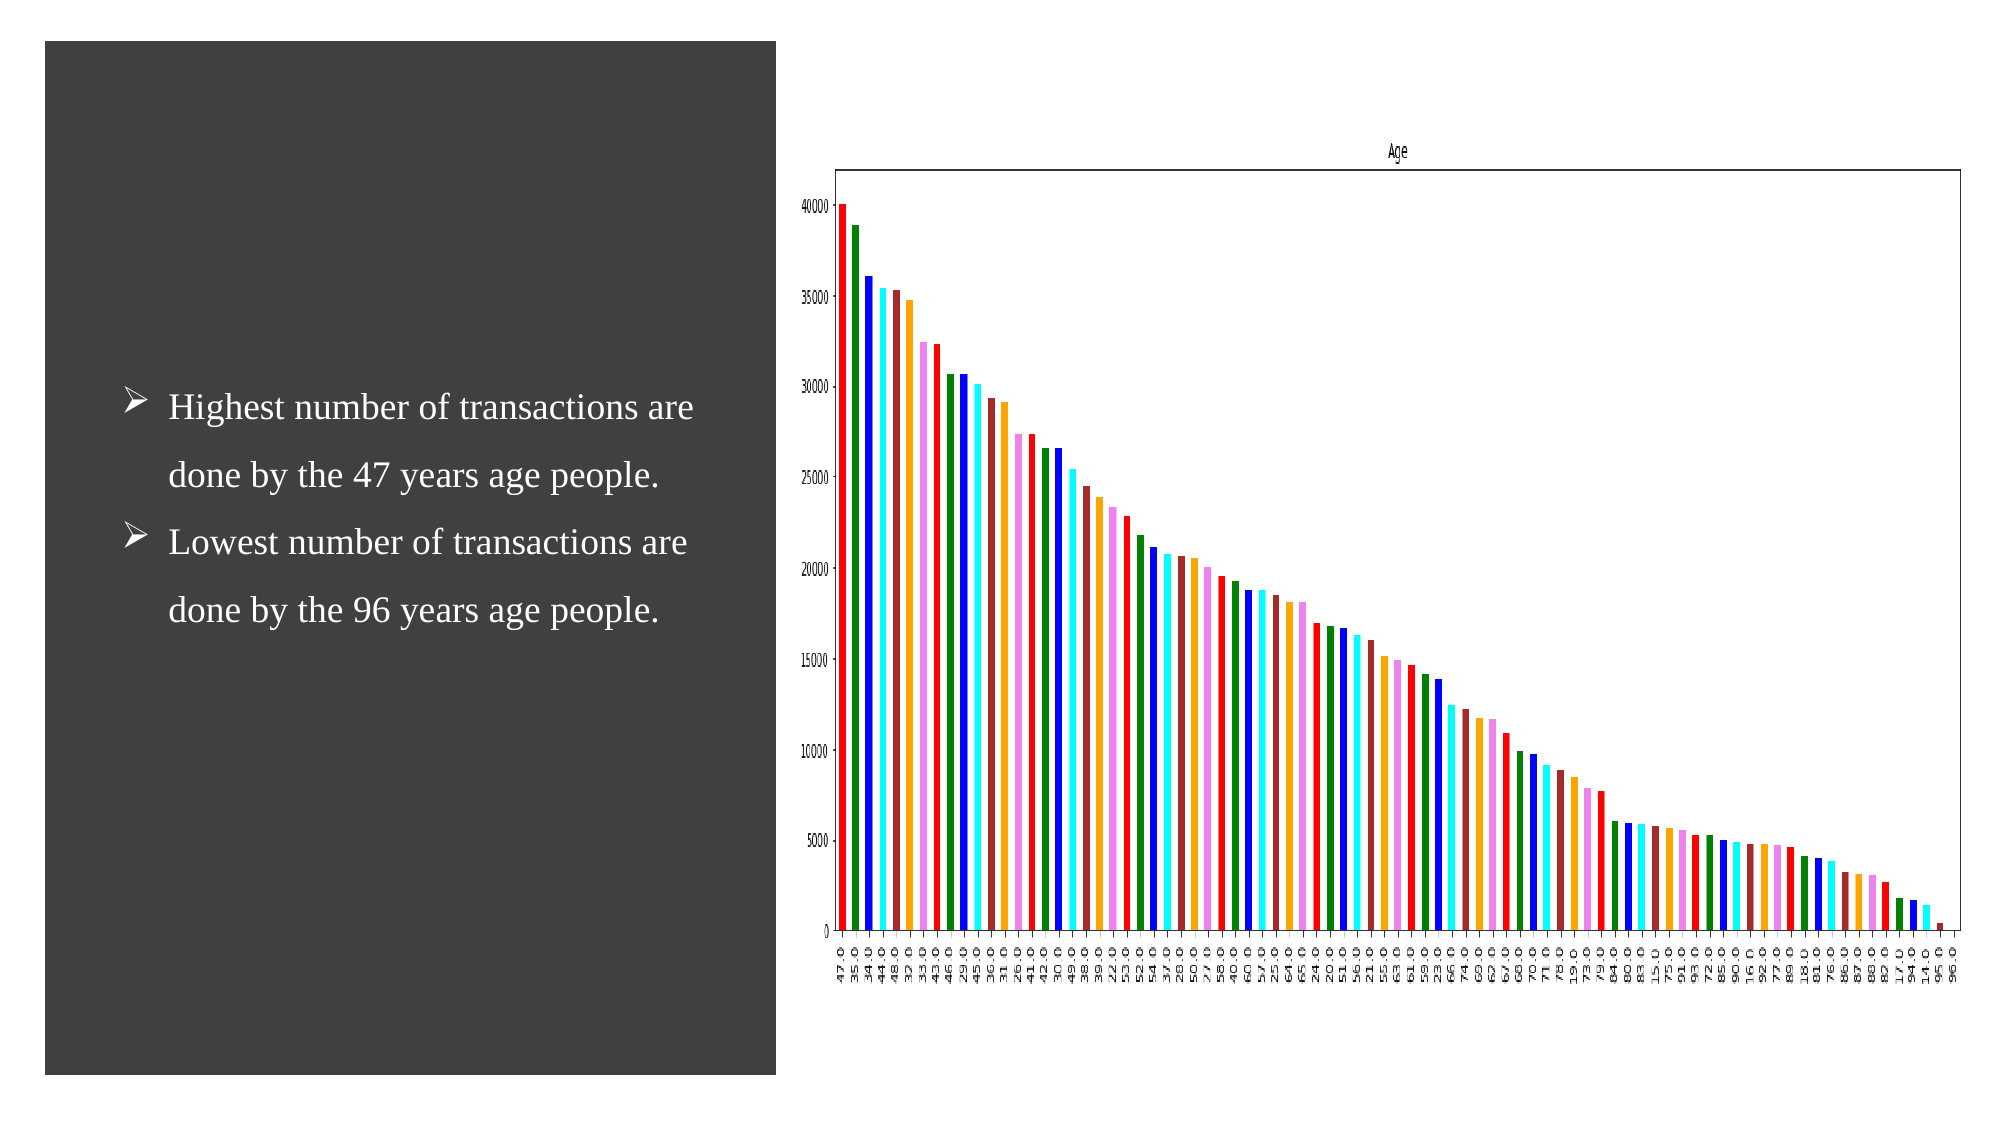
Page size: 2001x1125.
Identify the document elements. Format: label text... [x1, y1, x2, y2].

text_box Highest number of transactions are done by the 47 years age people. Lowest number of transactions are done by the 96 years age people. [106, 352, 715, 682]
picture [794, 129, 1966, 995]
text_box [54, 50, 767, 1066]
